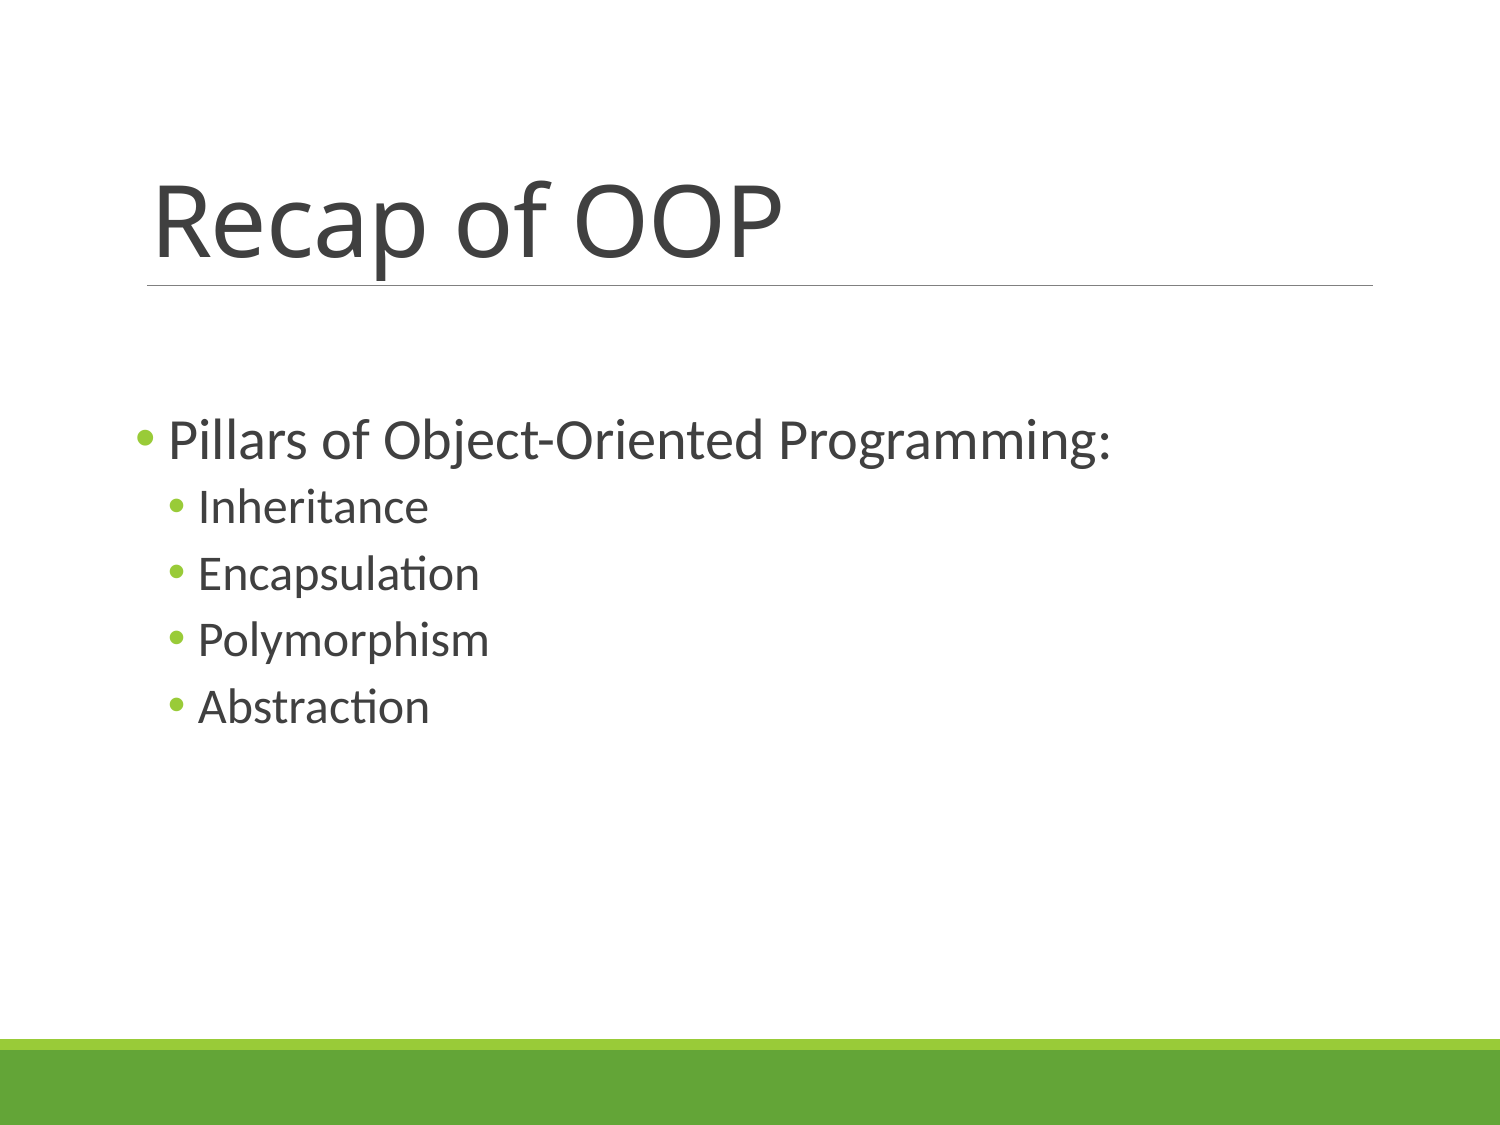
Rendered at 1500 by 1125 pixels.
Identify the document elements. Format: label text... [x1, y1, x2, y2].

title Recap of OOP [135, 47, 1373, 285]
list Pillars of Object-Oriented Programming: Inheritance Encapsulation Polymorphism Abstraction [135, 302, 1373, 963]
